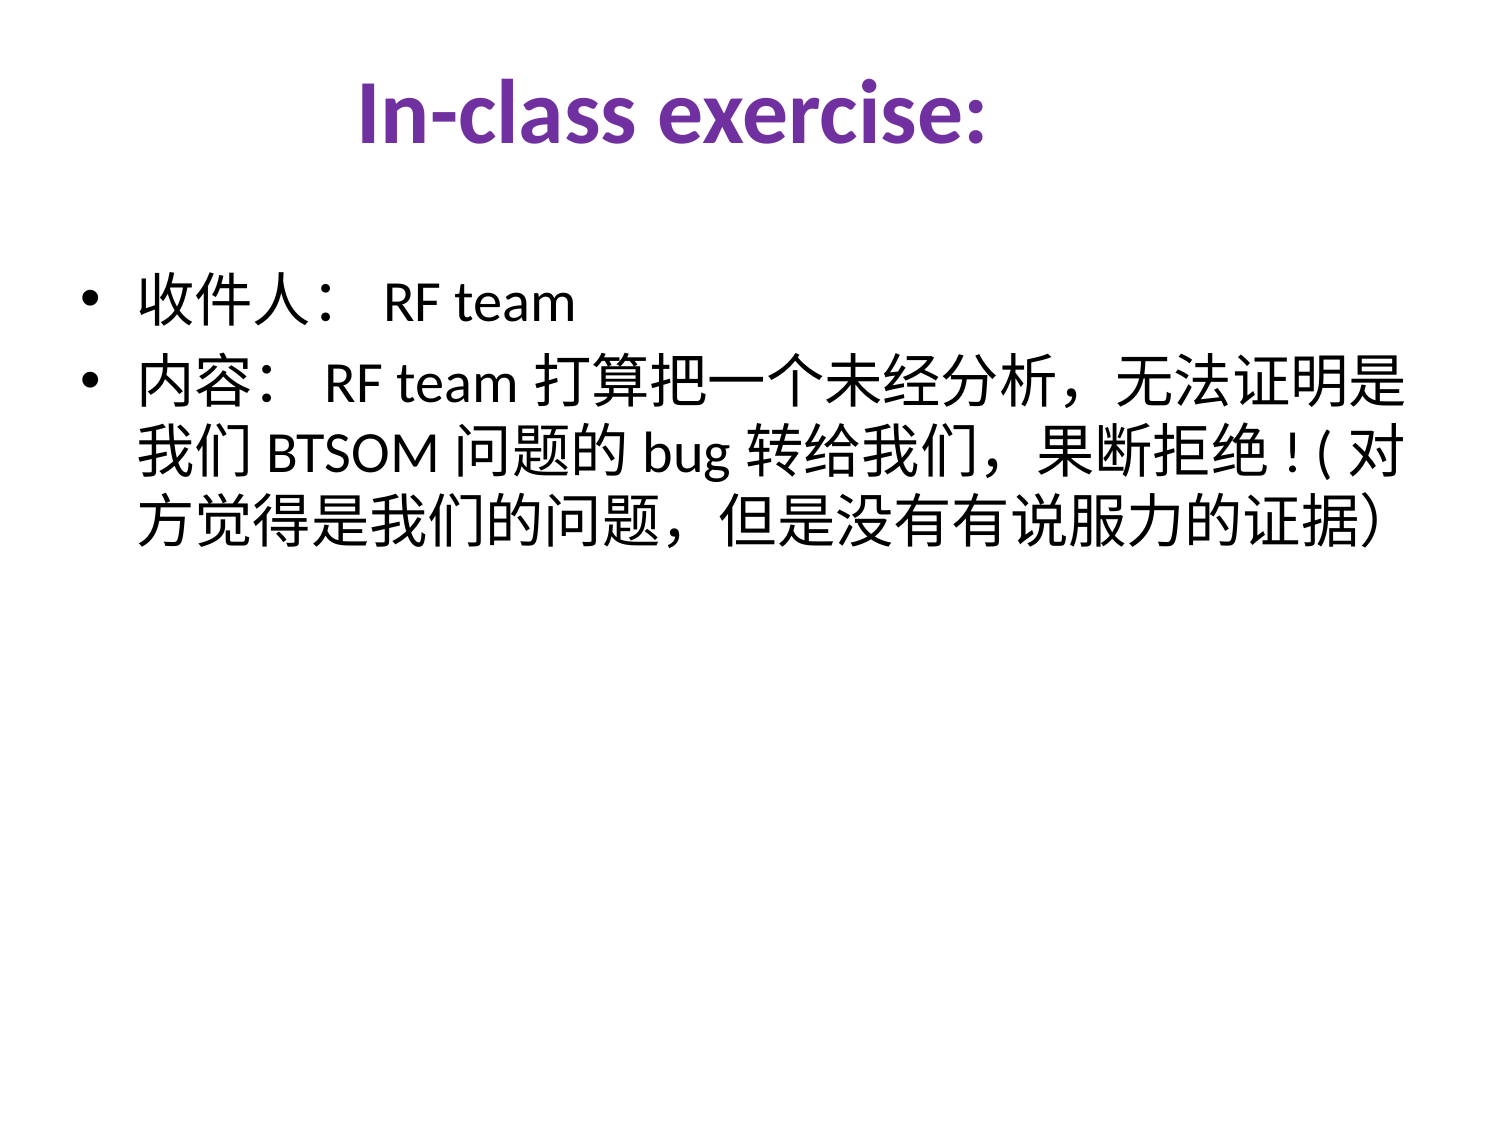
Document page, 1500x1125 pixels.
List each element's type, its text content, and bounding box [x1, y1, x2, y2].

list 收件人：RF team 内容：RF team打算把一个未经分析，无法证明是我们BTSOM问题的bug转给我们，果断拒绝! (对方觉得是我们的问题，但是没有有说服力的证据） [64, 255, 1447, 962]
title In-class exercise: [88, 31, 1258, 183]
